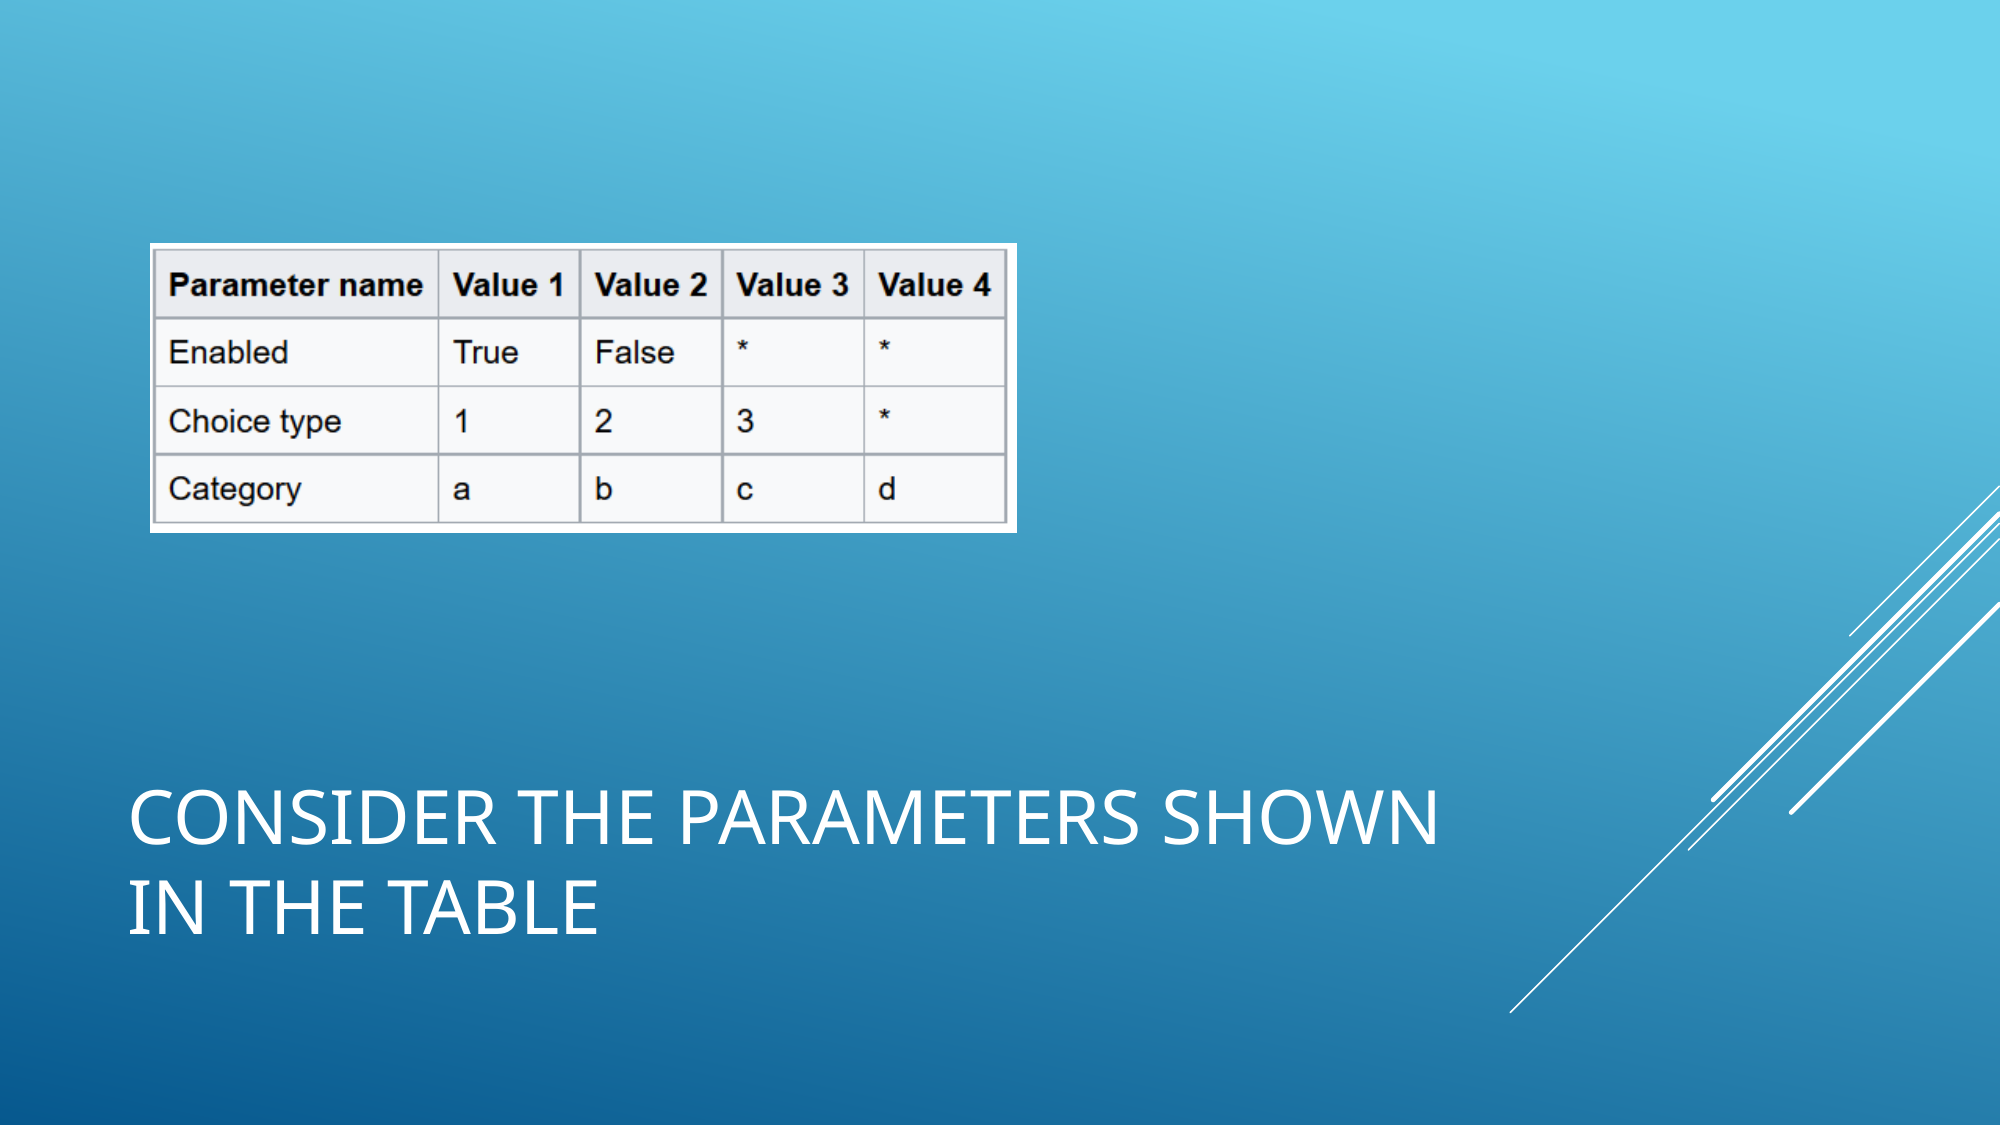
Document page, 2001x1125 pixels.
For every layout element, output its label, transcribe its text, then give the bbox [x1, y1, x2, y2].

picture [150, 243, 1017, 534]
title Consider the parameters shown in the table [112, 736, 1513, 984]
